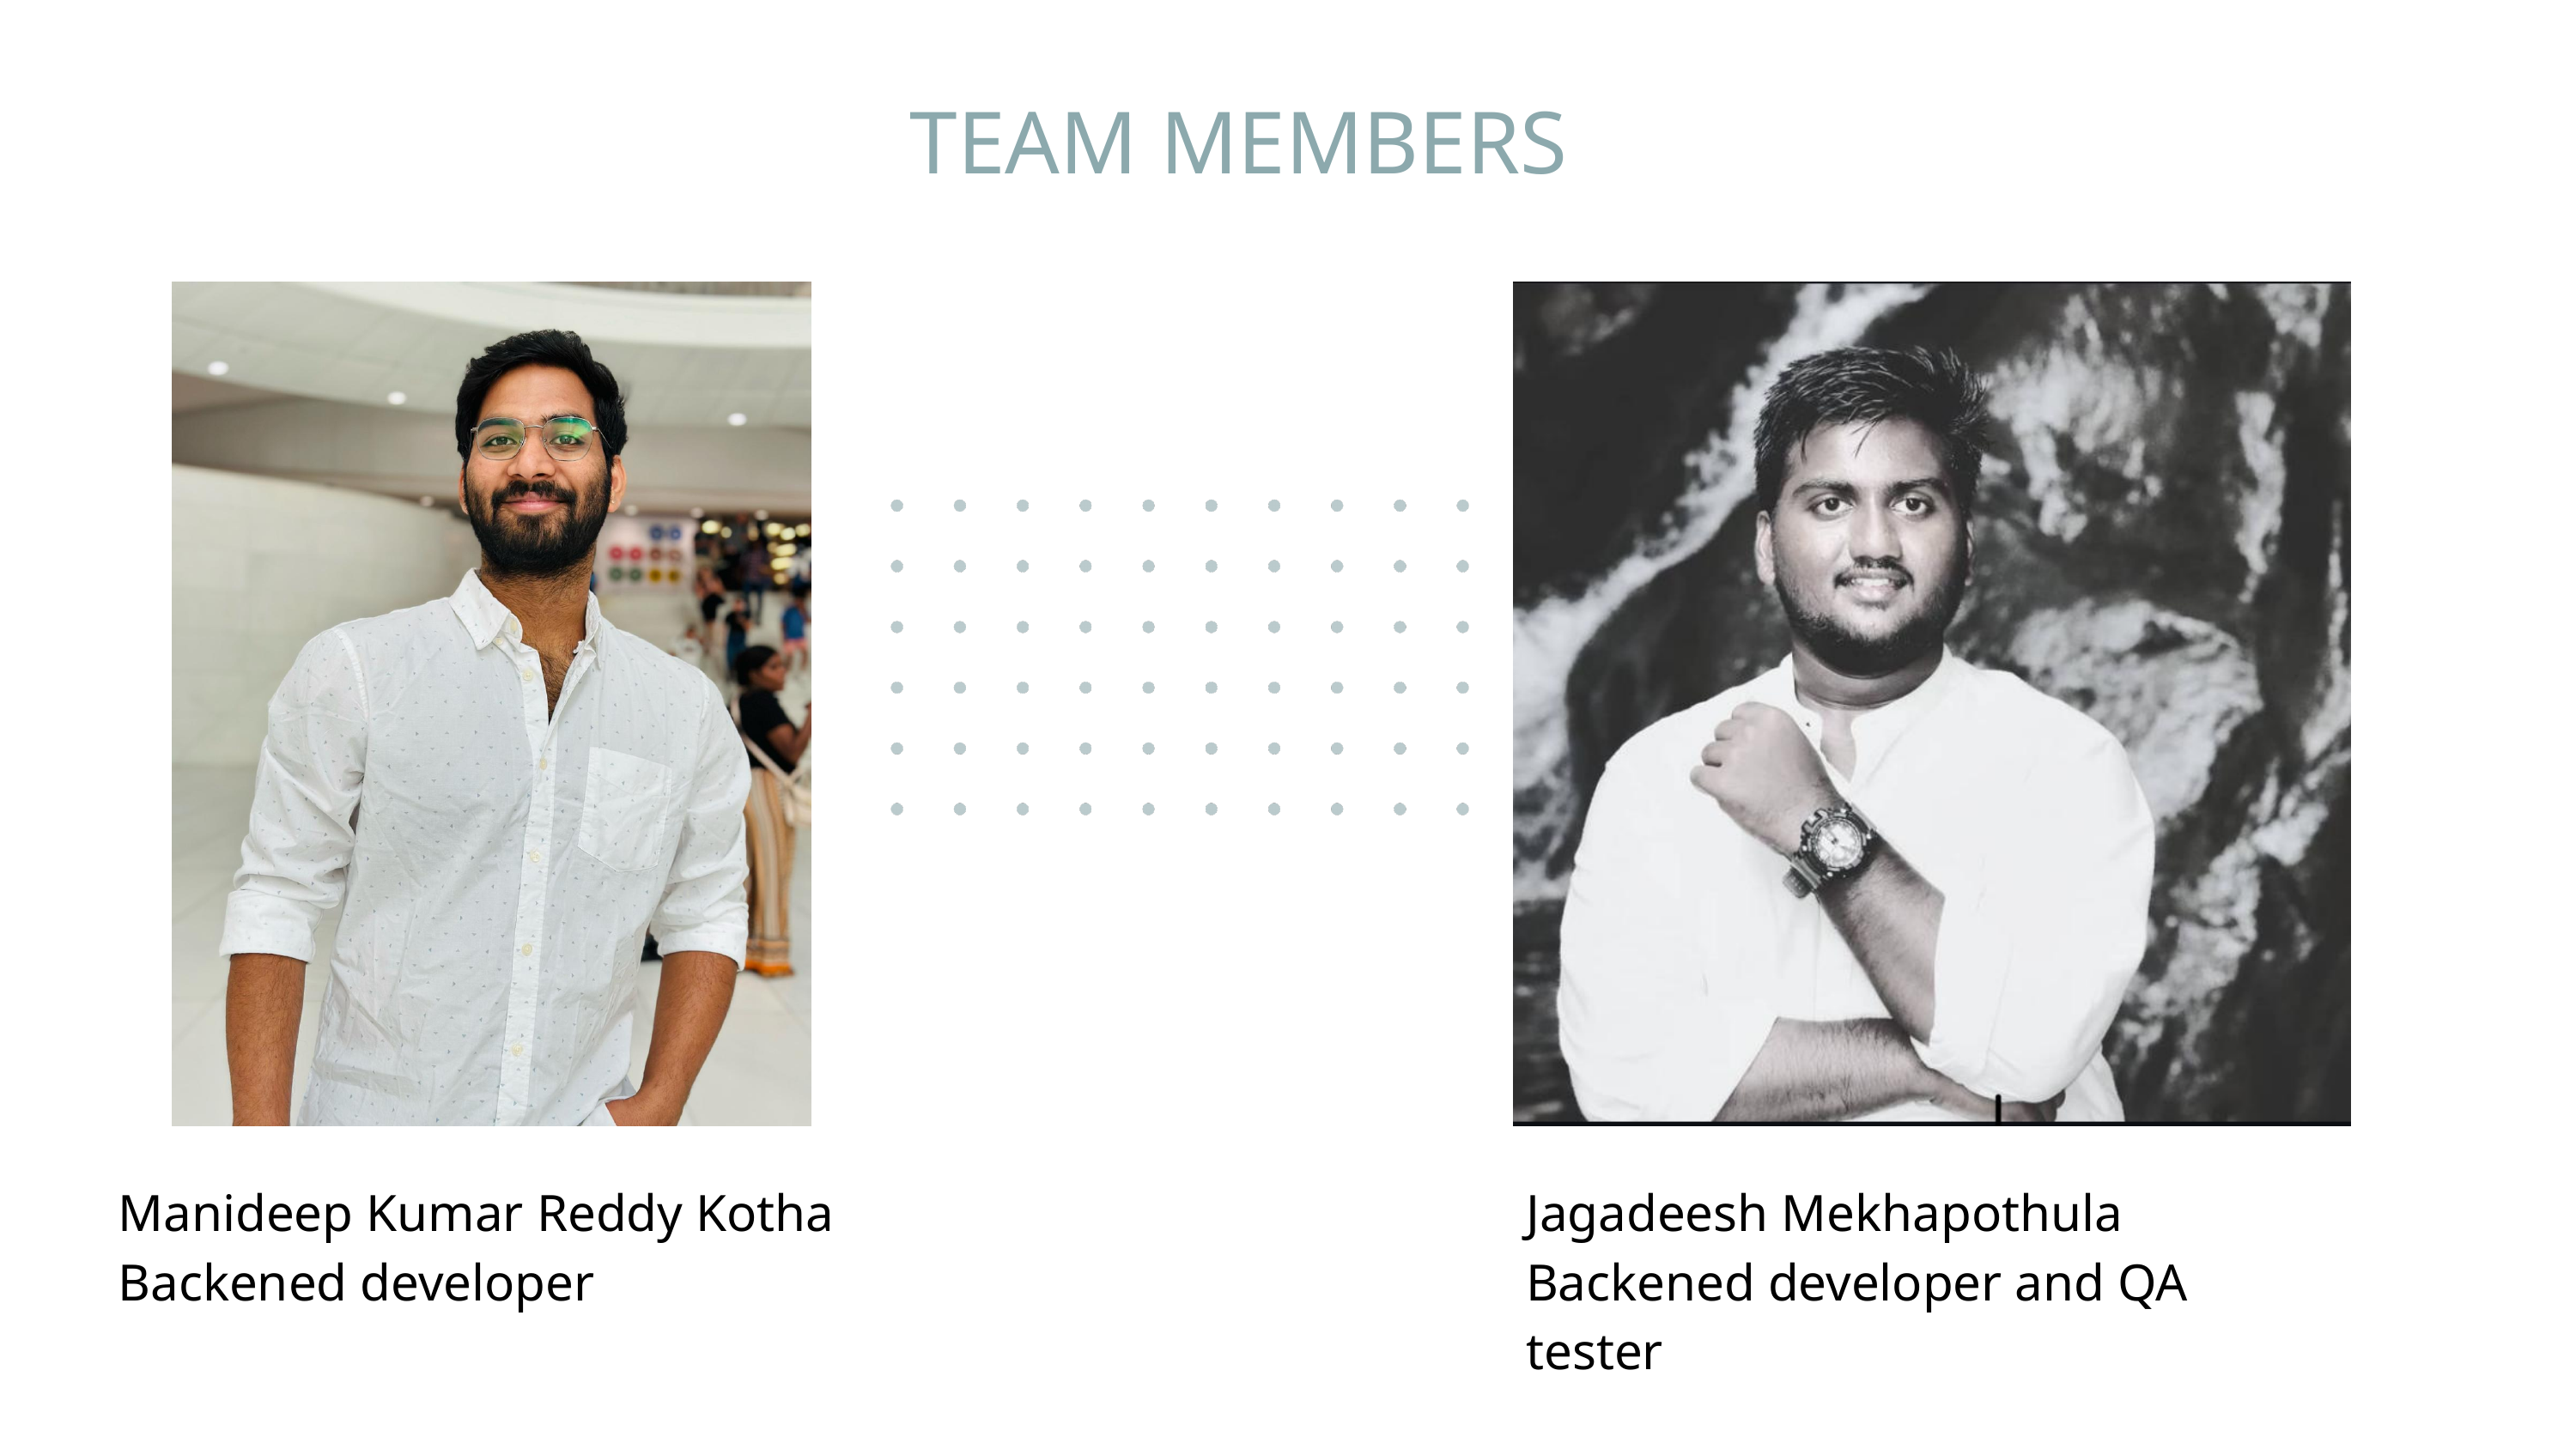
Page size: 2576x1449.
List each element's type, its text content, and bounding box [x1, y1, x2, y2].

text_box Manideep Kumar Reddy Kotha Backened developer [106, 1166, 966, 1317]
text_box TEAM MEMBERS [594, 96, 1883, 198]
text_box [890, 499, 1469, 815]
picture [171, 282, 811, 1126]
text_box Jagadeesh Mekhapothula Backened developer and QA tester [1513, 1166, 2351, 1386]
picture [1513, 282, 2351, 1126]
